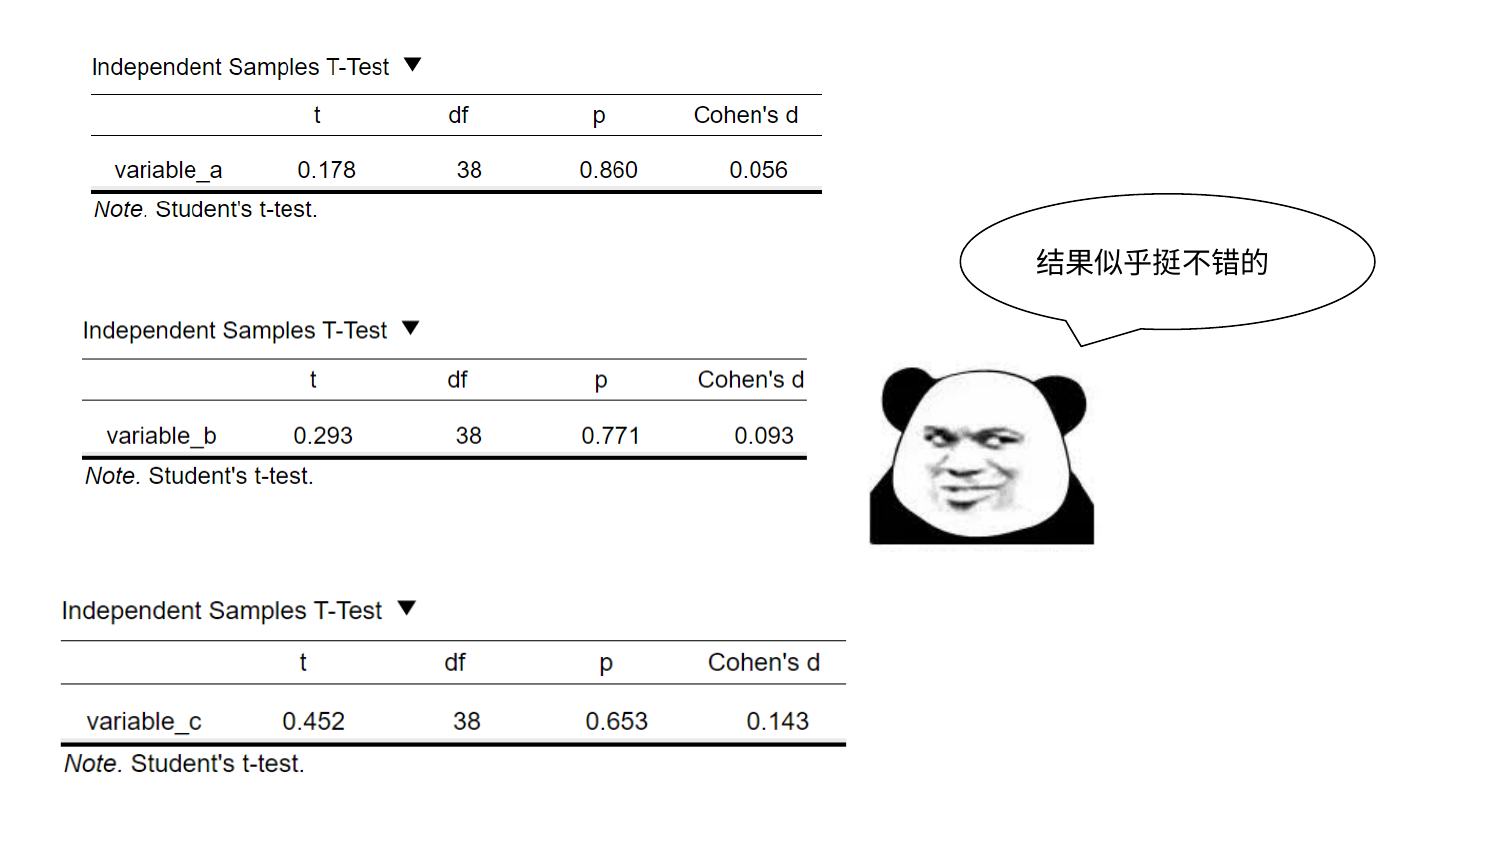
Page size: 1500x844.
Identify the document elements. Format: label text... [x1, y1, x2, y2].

picture [44, 33, 1183, 811]
text_box 结果似乎挺不错的 [974, 193, 1375, 330]
